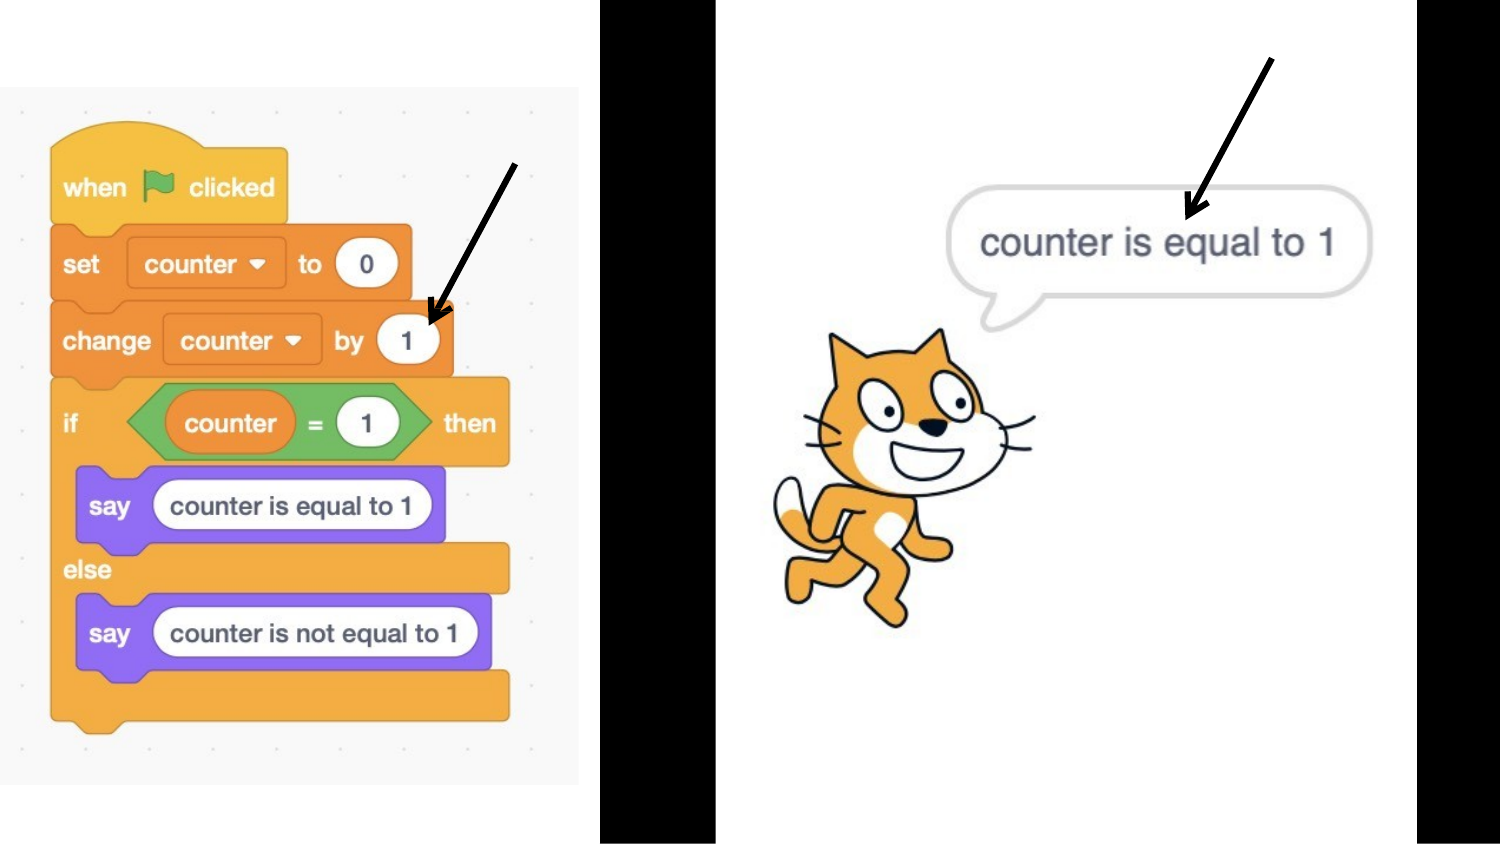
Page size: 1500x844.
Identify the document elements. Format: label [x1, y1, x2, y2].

text_box [715, 0, 1417, 844]
text_box [1184, 56, 1275, 221]
text_box [0, 0, 600, 844]
text_box [0, 87, 579, 785]
text_box [600, 0, 715, 844]
text_box [427, 162, 519, 326]
text_box [1417, 0, 1500, 844]
